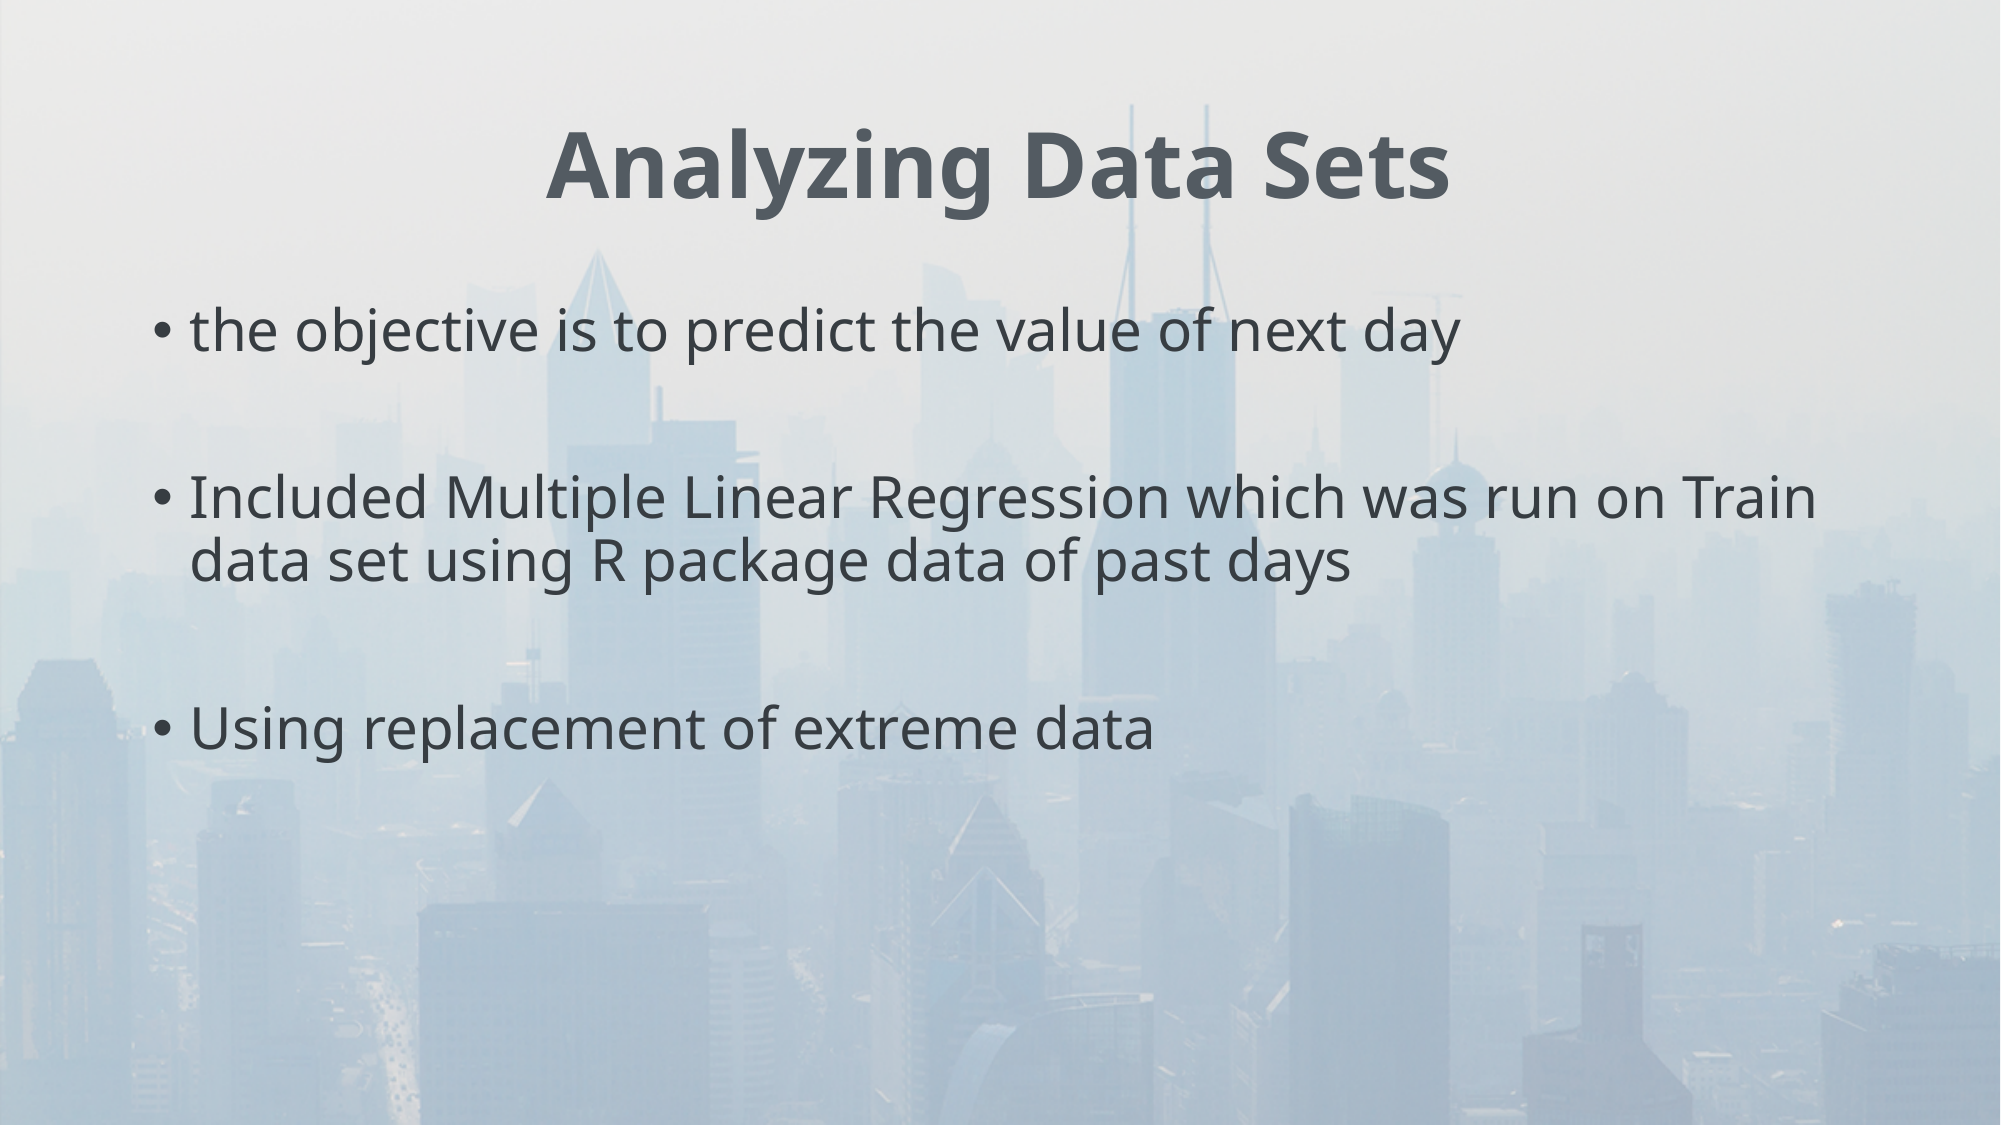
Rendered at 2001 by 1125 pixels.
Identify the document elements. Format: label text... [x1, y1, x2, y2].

picture [0, 0, 2001, 1125]
title Analyzing Data Sets [137, 59, 1863, 278]
list the objective is to predict the value of next day Included Multiple Linear Regression which was run on Train data set using R package data of past days Using replacement of extreme data [137, 293, 1863, 1014]
